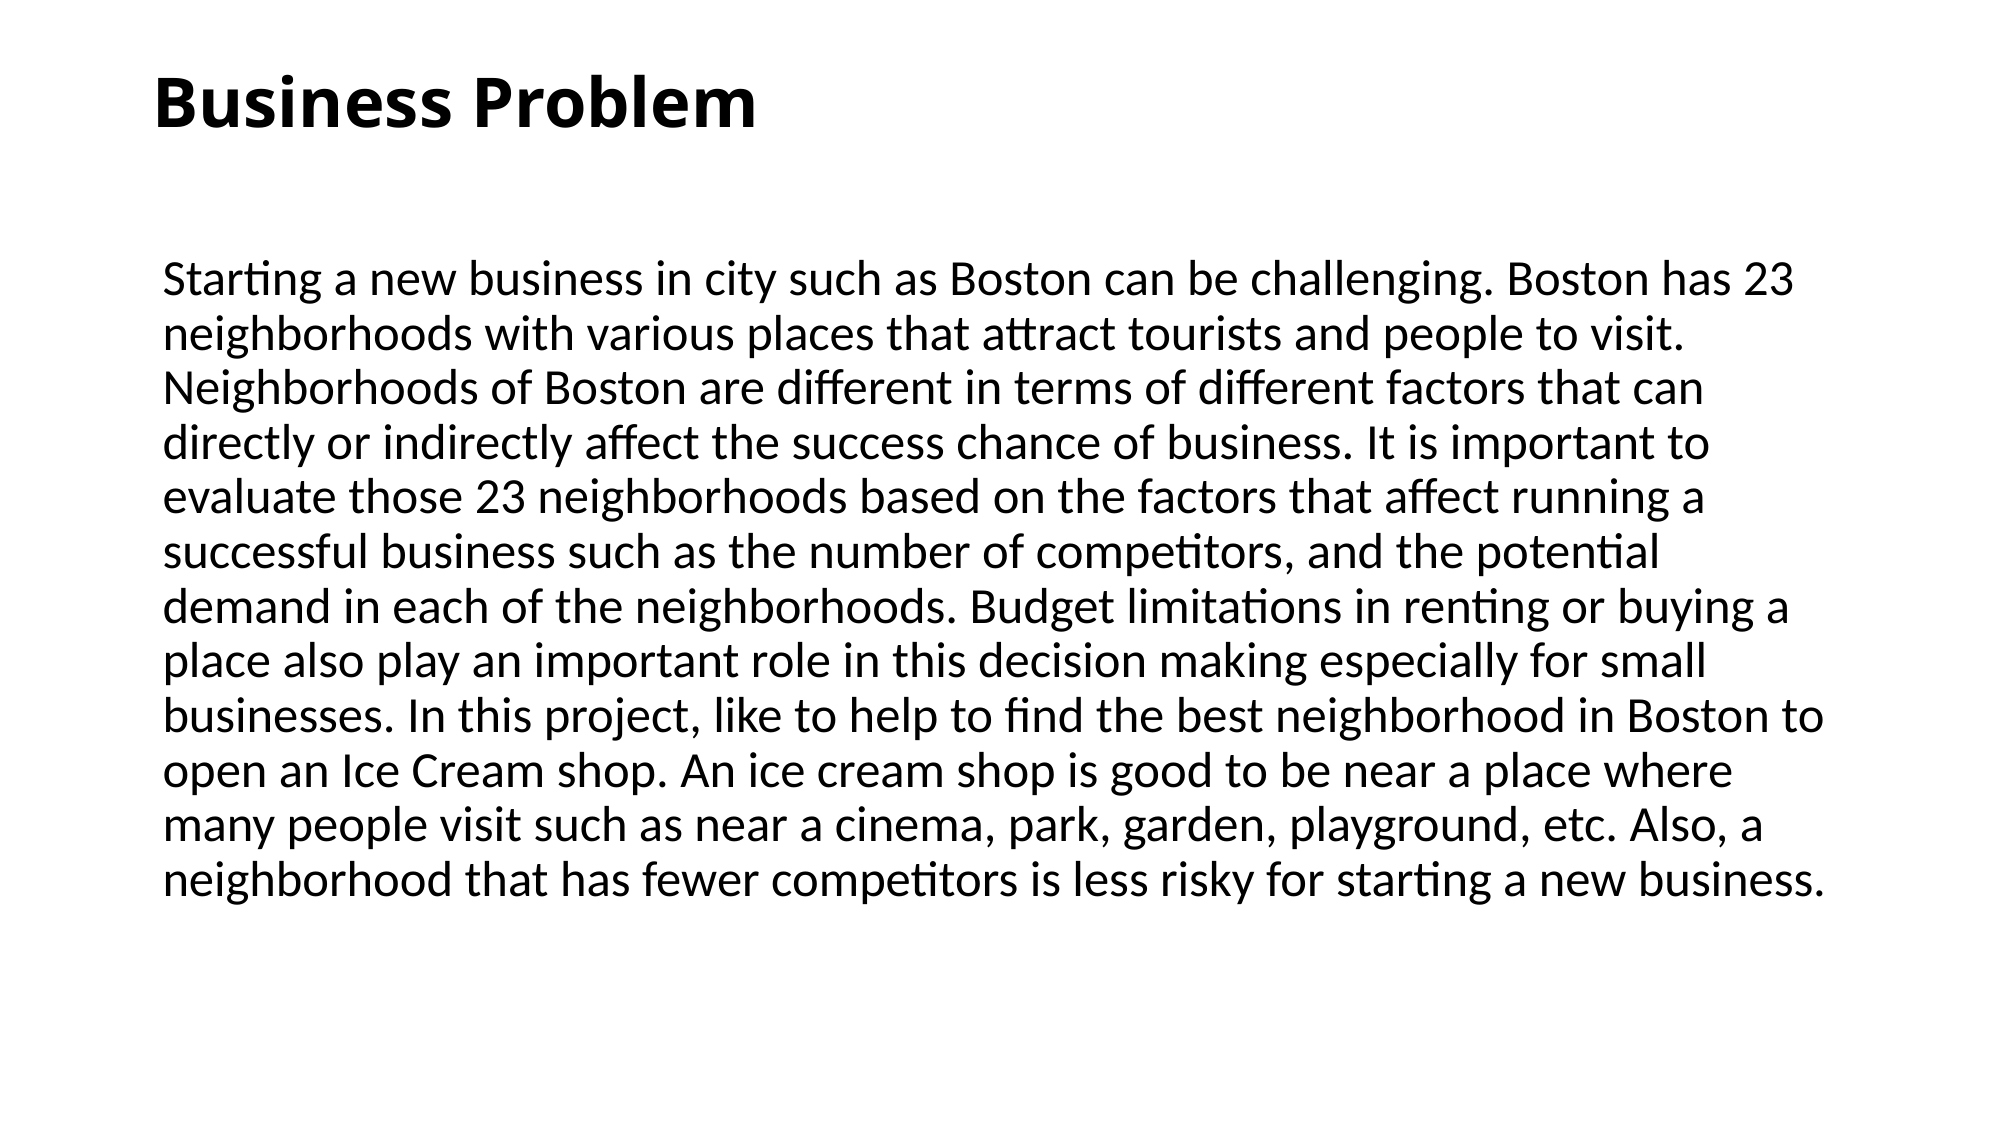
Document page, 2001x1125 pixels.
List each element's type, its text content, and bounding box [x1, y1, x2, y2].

list Starting a new business in city such as Boston can be challenging. Boston has 23 neighborhoods with various places that attract tourists and people to visit. Neighborhoods of Boston are different in terms of different factors that can directly or indirectly affect the success chance of business. It is important to evaluate those 23 neighborhoods based on the factors that affect running a successful business such as the number of competitors, and the potential demand in each of the neighborhoods. Budget limitations in renting or buying a place also play an important role in this decision making especially for small businesses. In this project, like to help to find the best neighborhood in Boston to open an Ice Cream shop. An ice cream shop is good to be near a place where many people visit such as near a cinema, park, garden, playground, etc. Also, a neighborhood that has fewer competitors is less risky for starting a new business. [147, 244, 1853, 959]
title Business Problem [137, 59, 1863, 234]
